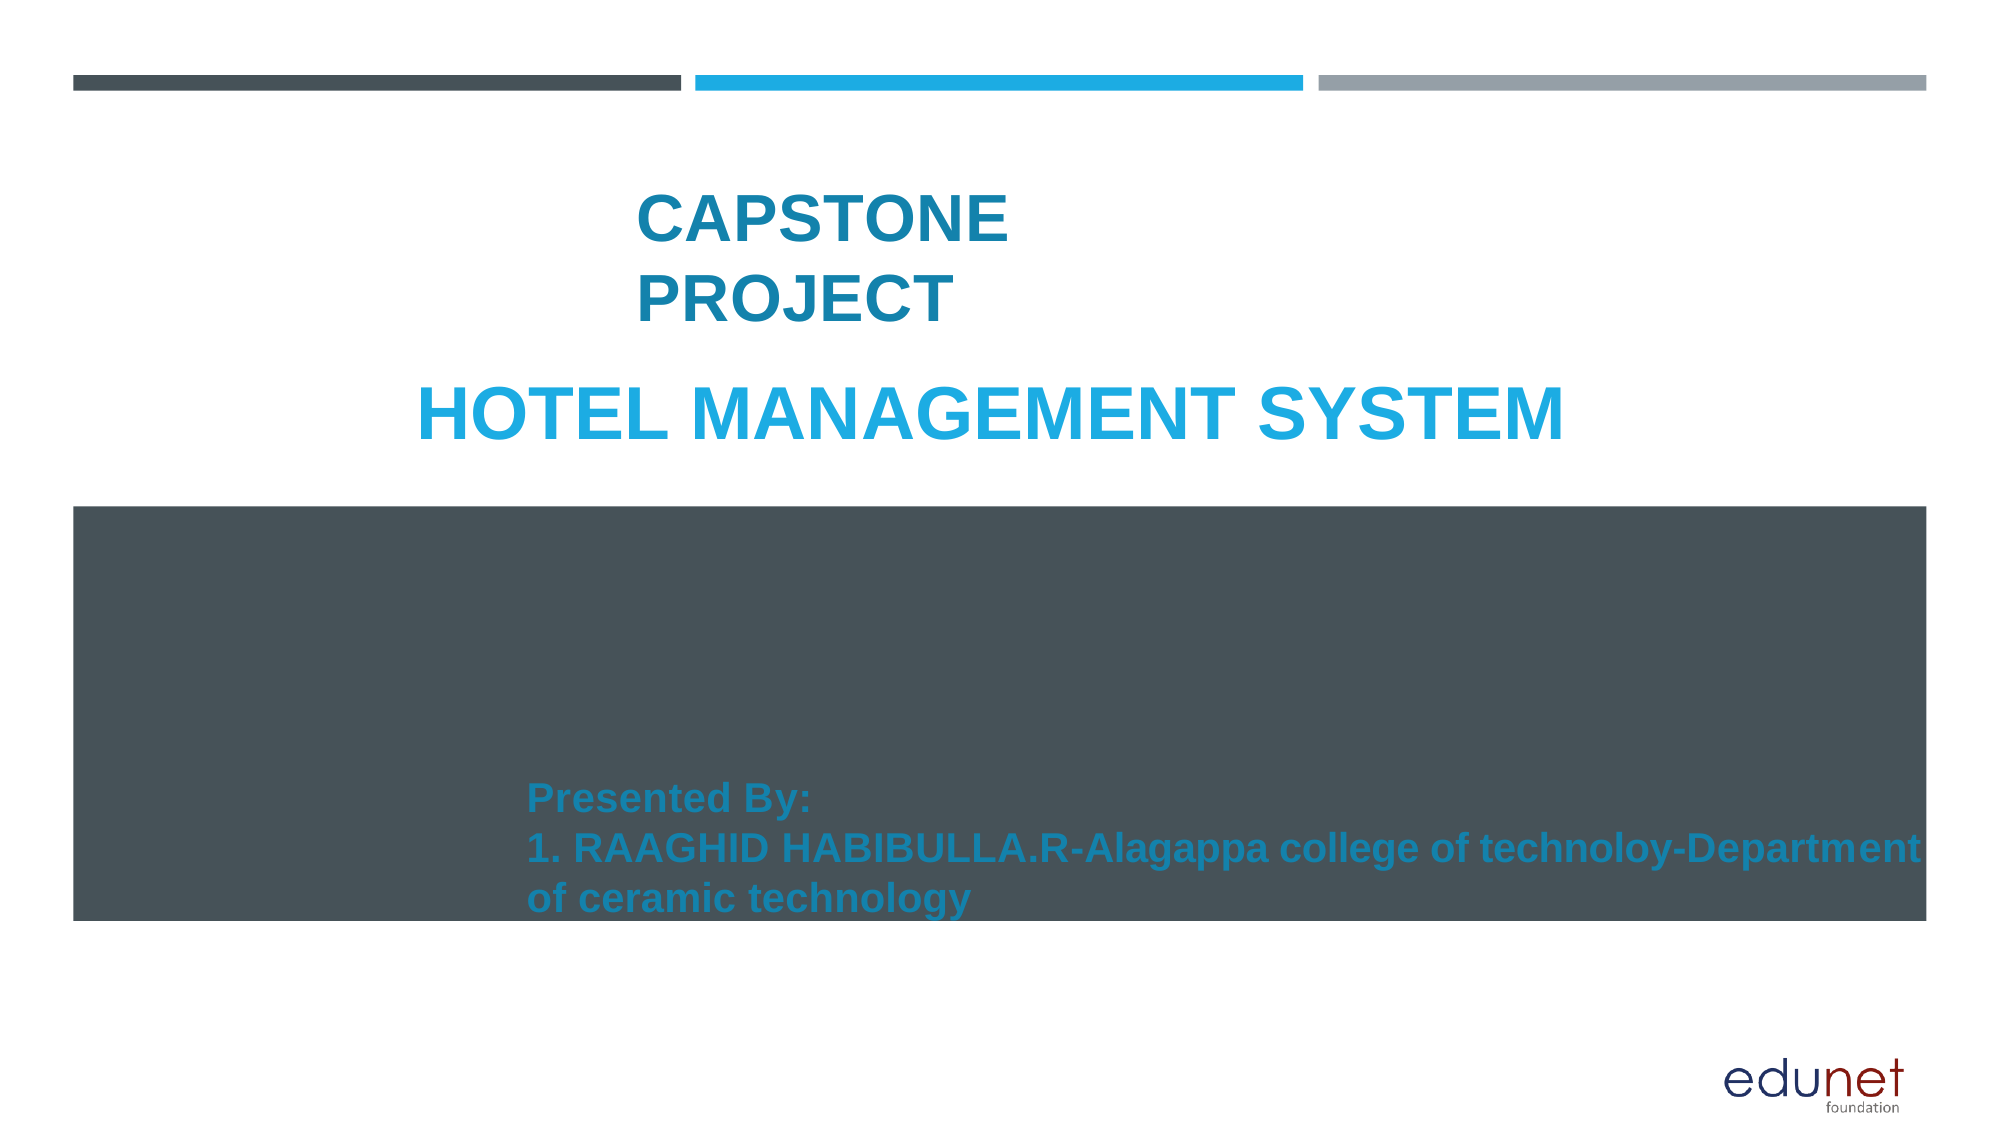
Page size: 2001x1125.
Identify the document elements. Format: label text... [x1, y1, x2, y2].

picture [1724, 1057, 1904, 1113]
text_box Presented By: 1. RAAGHID HABIBULLA.R-Alagappa college of technoloy-Department of ceramic technology [73, 506, 1927, 921]
text_box HOTEL MANAGEMENT SYSTEM [414, 362, 1586, 455]
title CAPSTONE PROJECT [634, 172, 1345, 363]
